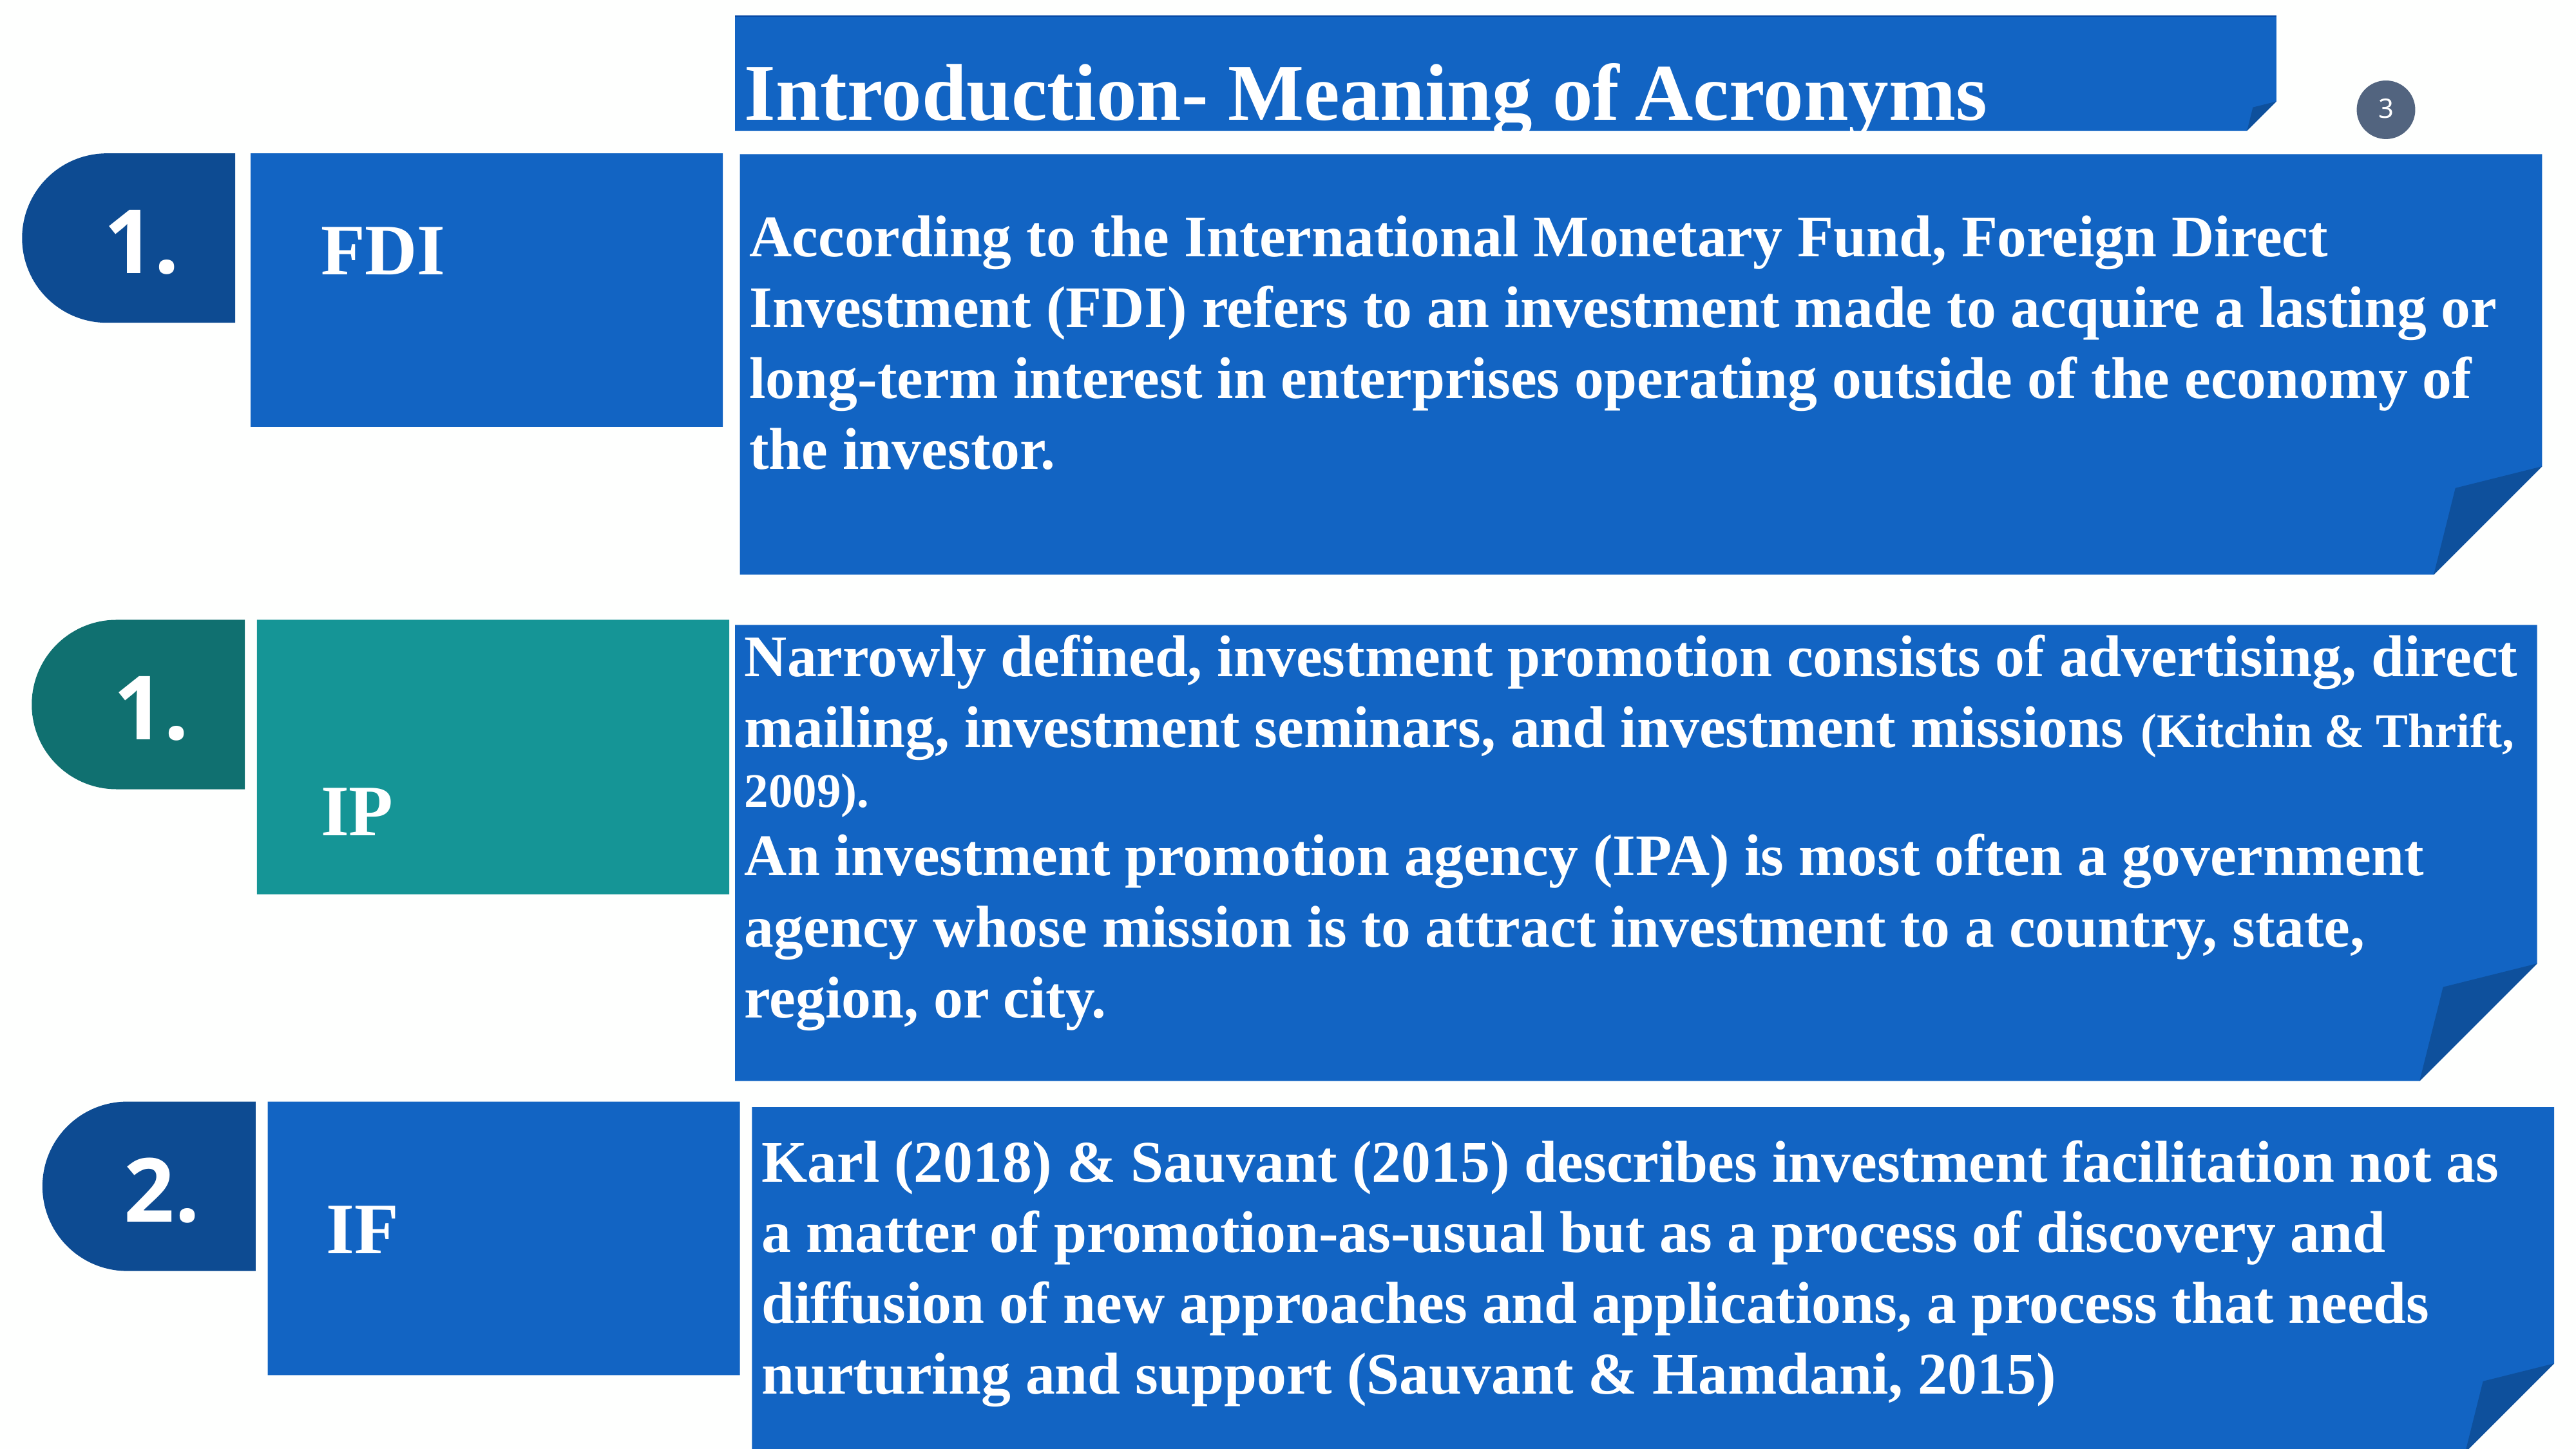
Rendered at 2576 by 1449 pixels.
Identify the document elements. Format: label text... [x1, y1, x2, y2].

text_box Introduction- Meaning of Acronyms [735, 17, 2276, 131]
text_box Karl (2018) & Sauvant (2015) describes investment facilitation not as a matter of promotion-as-usual but as a process of discovery and diffusion of new approaches and applications, a process that needs nurturing and support (Sauvant & Hamdani, 2015) [752, 1107, 2555, 1449]
text_box [256, 620, 730, 895]
text_box 1. [94, 180, 189, 296]
text_box [32, 620, 245, 790]
text_box [251, 153, 723, 427]
text_box IF [316, 1176, 657, 1273]
text_box [22, 153, 236, 323]
text_box 2. [114, 1128, 210, 1244]
text_box Narrowly defined, investment promotion consists of advertising, direct mailing, investment seminars, and investment missions (Kitchin & Thrift, 2009). An investment promotion agency (IPA) is most often a government agency whose mission is to attract investment to a country, state, region, or city. [735, 625, 2537, 1081]
text_box According to the International Monetary Fund, Foreign Direct Investment (FDI) refers to an investment made to acquire a lasting or long-term interest in enterprises operating outside of the economy of the investor. [739, 154, 2543, 575]
text_box FDI [311, 197, 719, 294]
text_box 1. [104, 647, 199, 762]
text_box IP [311, 758, 651, 855]
text_box [42, 1101, 256, 1271]
text_box [267, 1101, 740, 1376]
